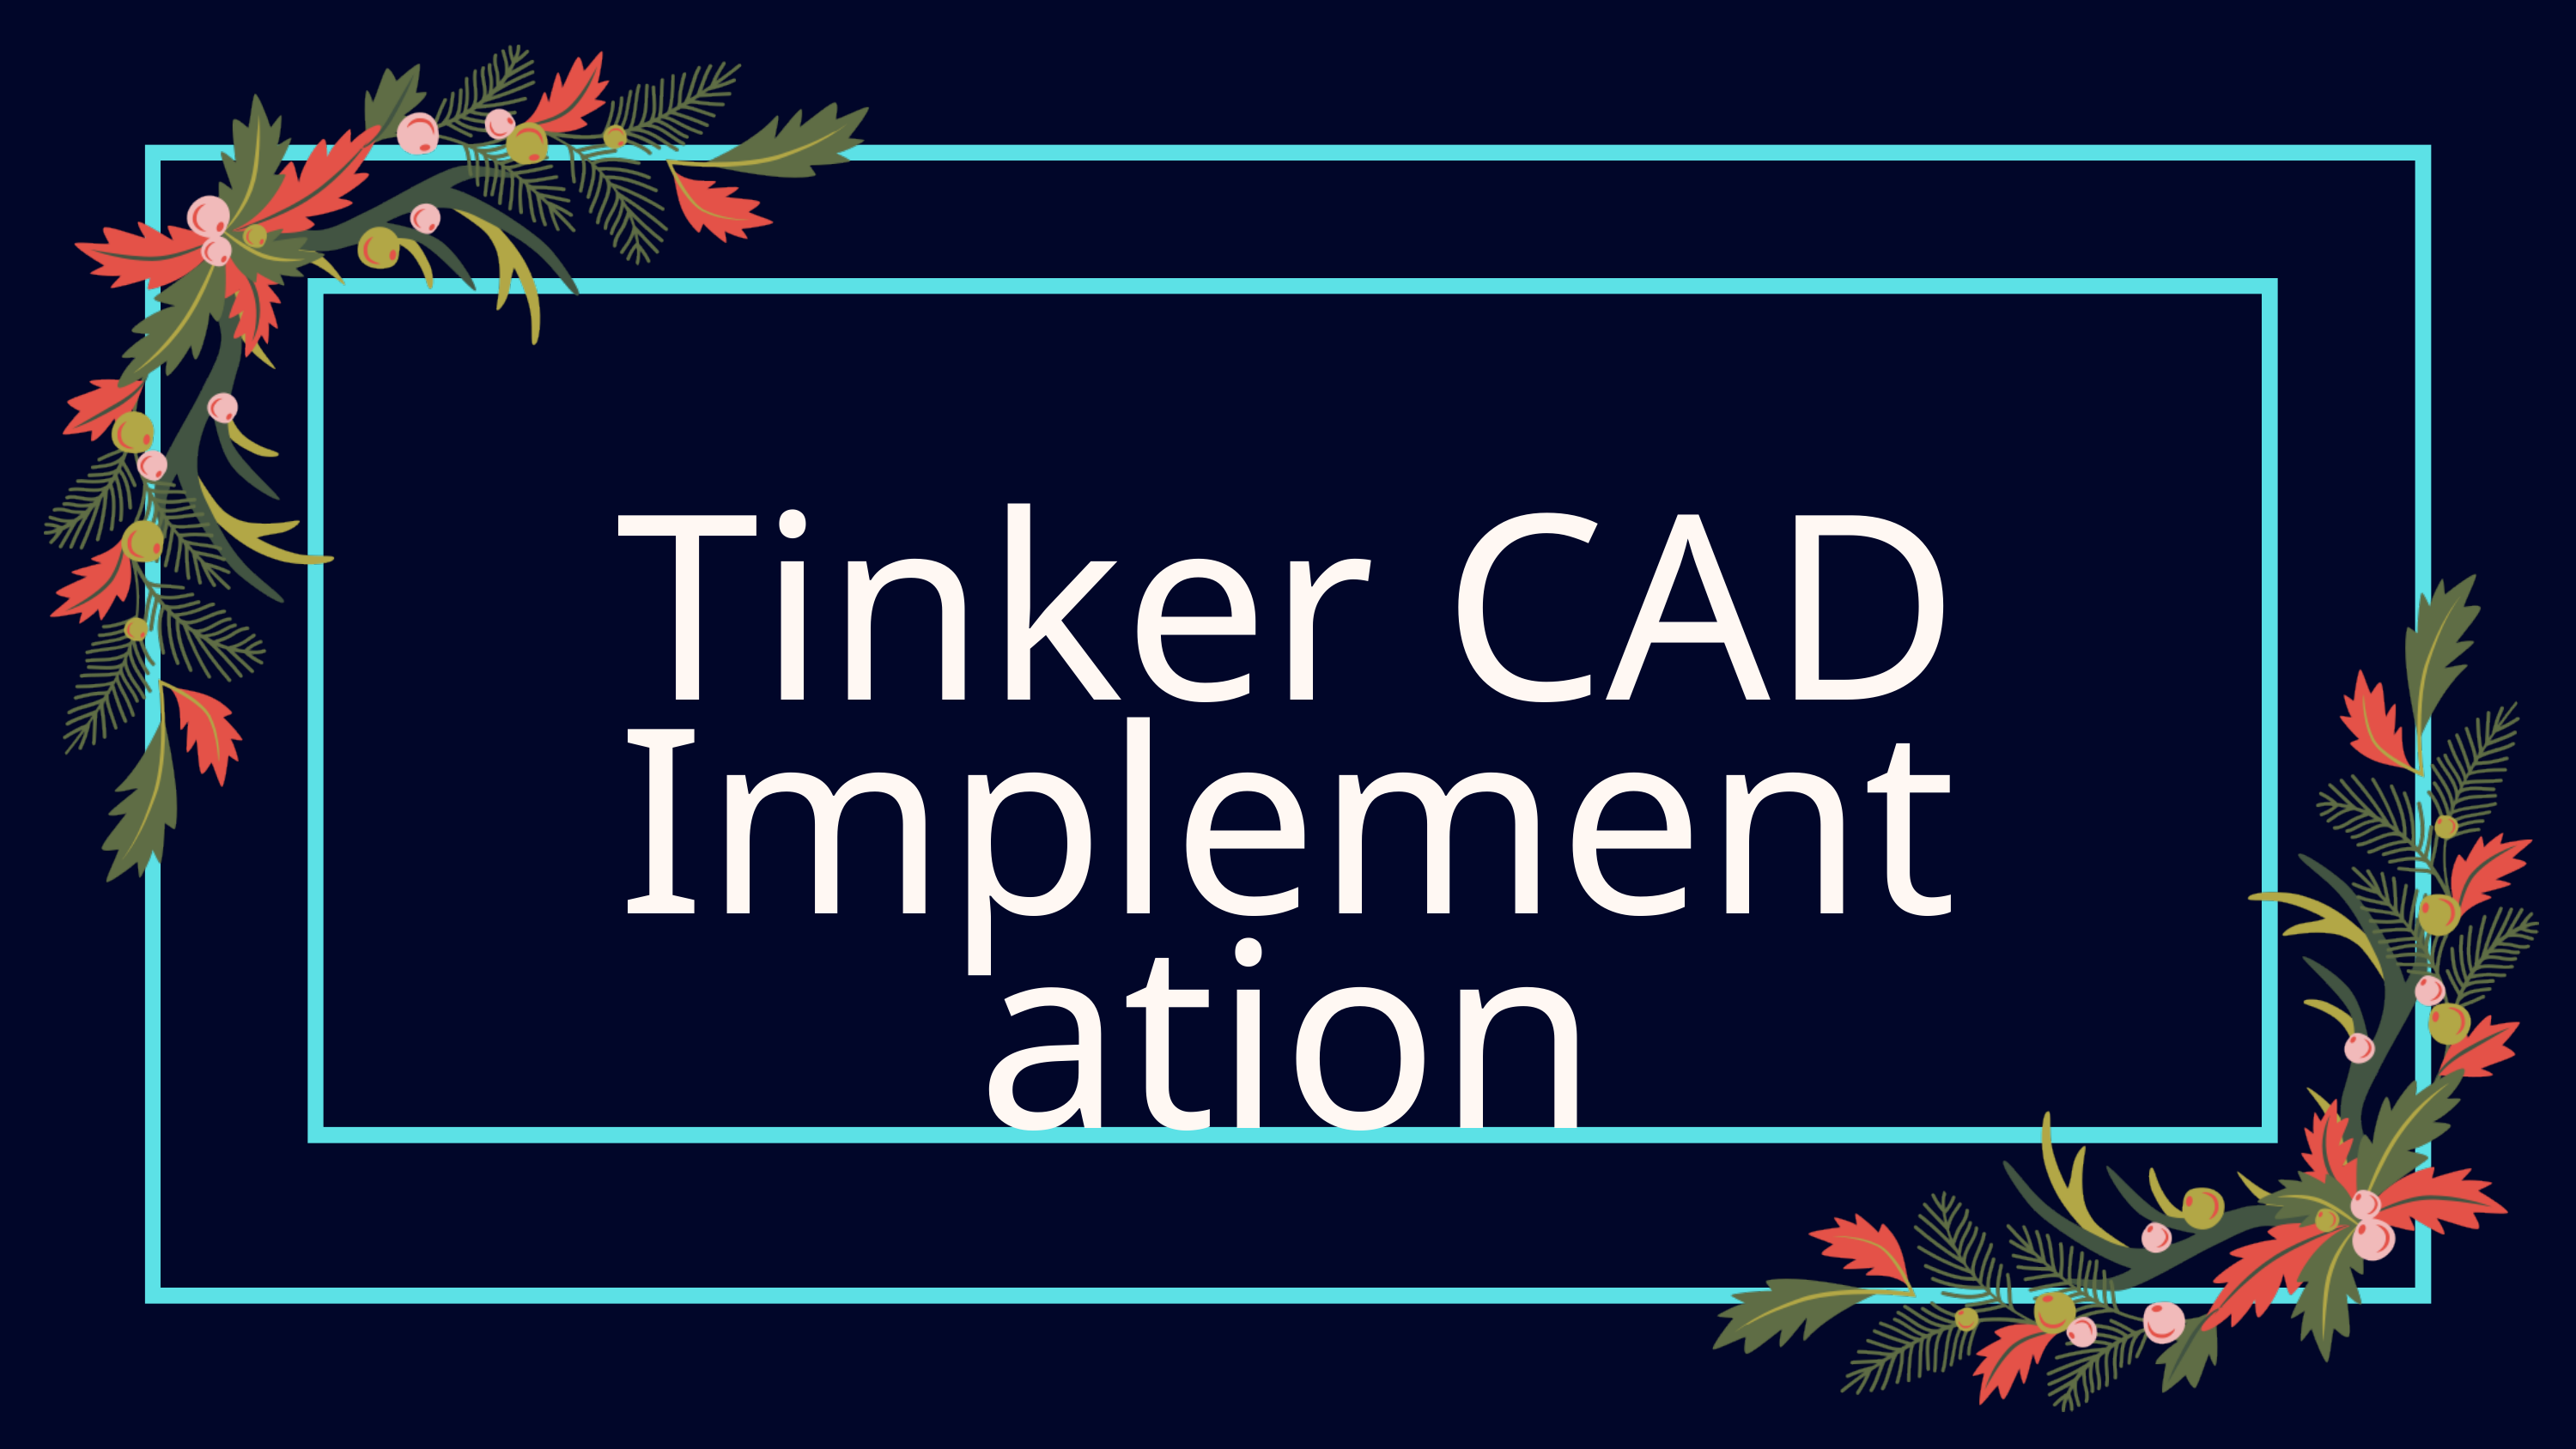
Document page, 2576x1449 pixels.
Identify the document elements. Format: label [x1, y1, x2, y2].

text_box [144, 144, 2432, 1304]
picture [1710, 573, 2539, 1413]
picture [43, 44, 872, 884]
